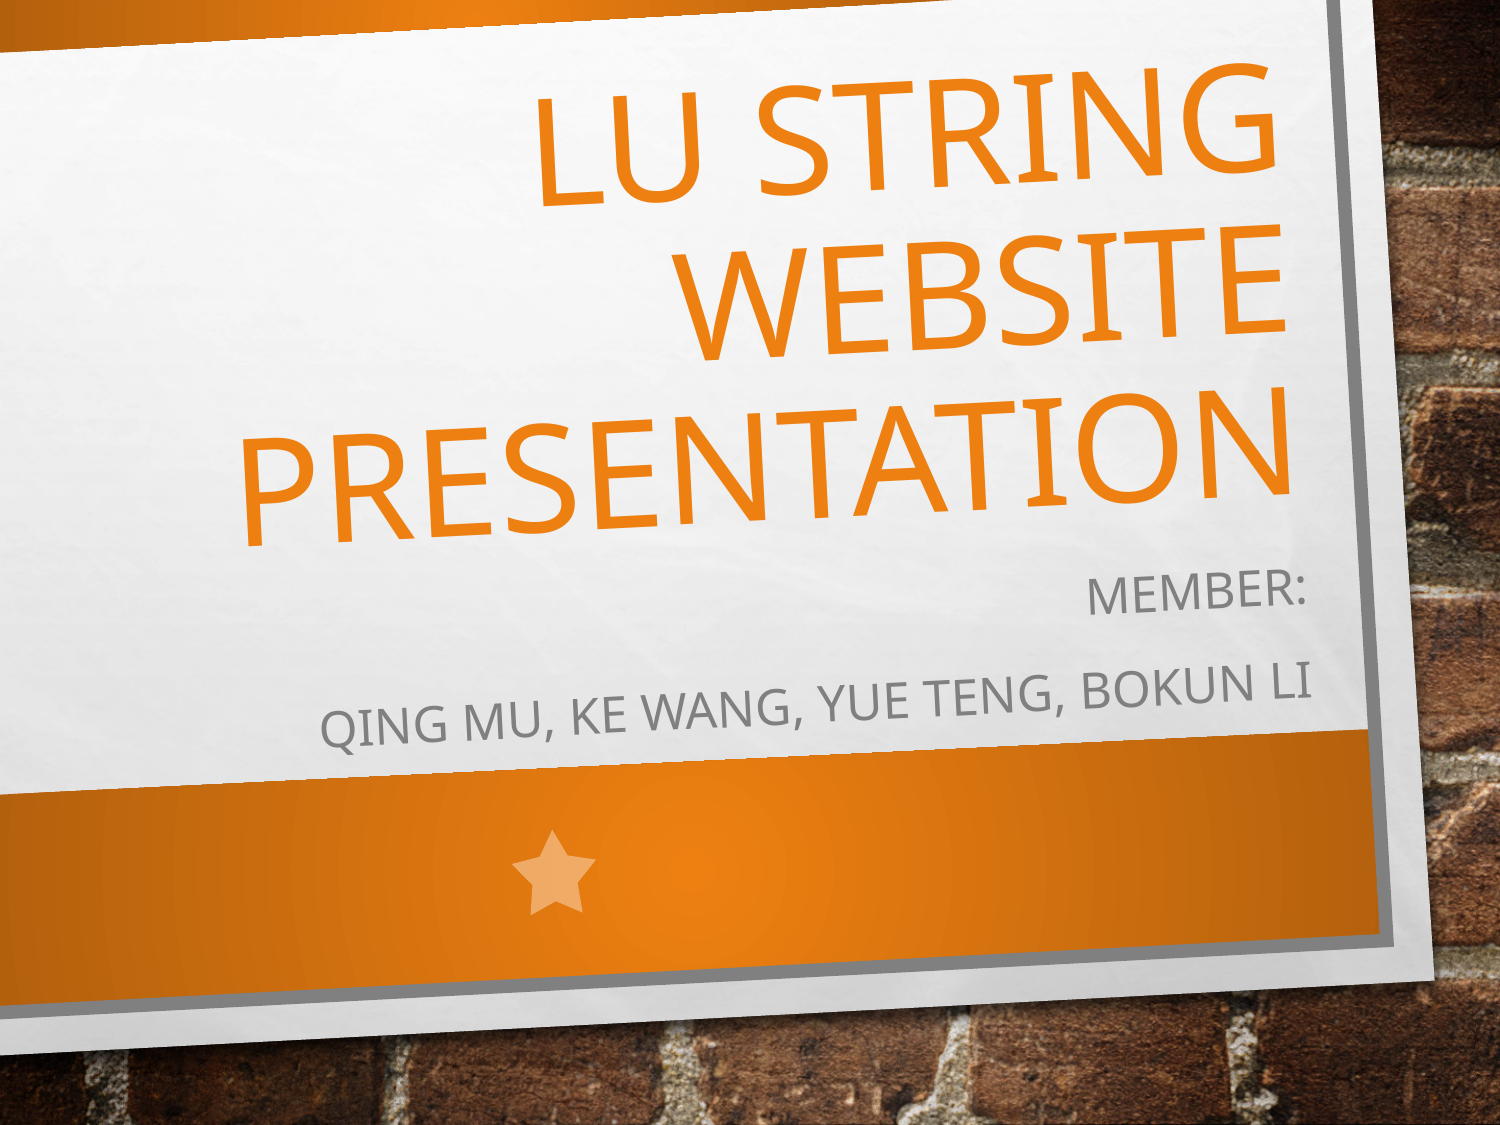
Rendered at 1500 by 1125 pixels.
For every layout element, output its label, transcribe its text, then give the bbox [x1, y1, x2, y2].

picture [0, 0, 1500, 1125]
subtitle Member: Qing mu, ke Wang, Yue Teng, bokun li [89, 533, 1330, 776]
title Lu string website presentation [63, 77, 1321, 596]
